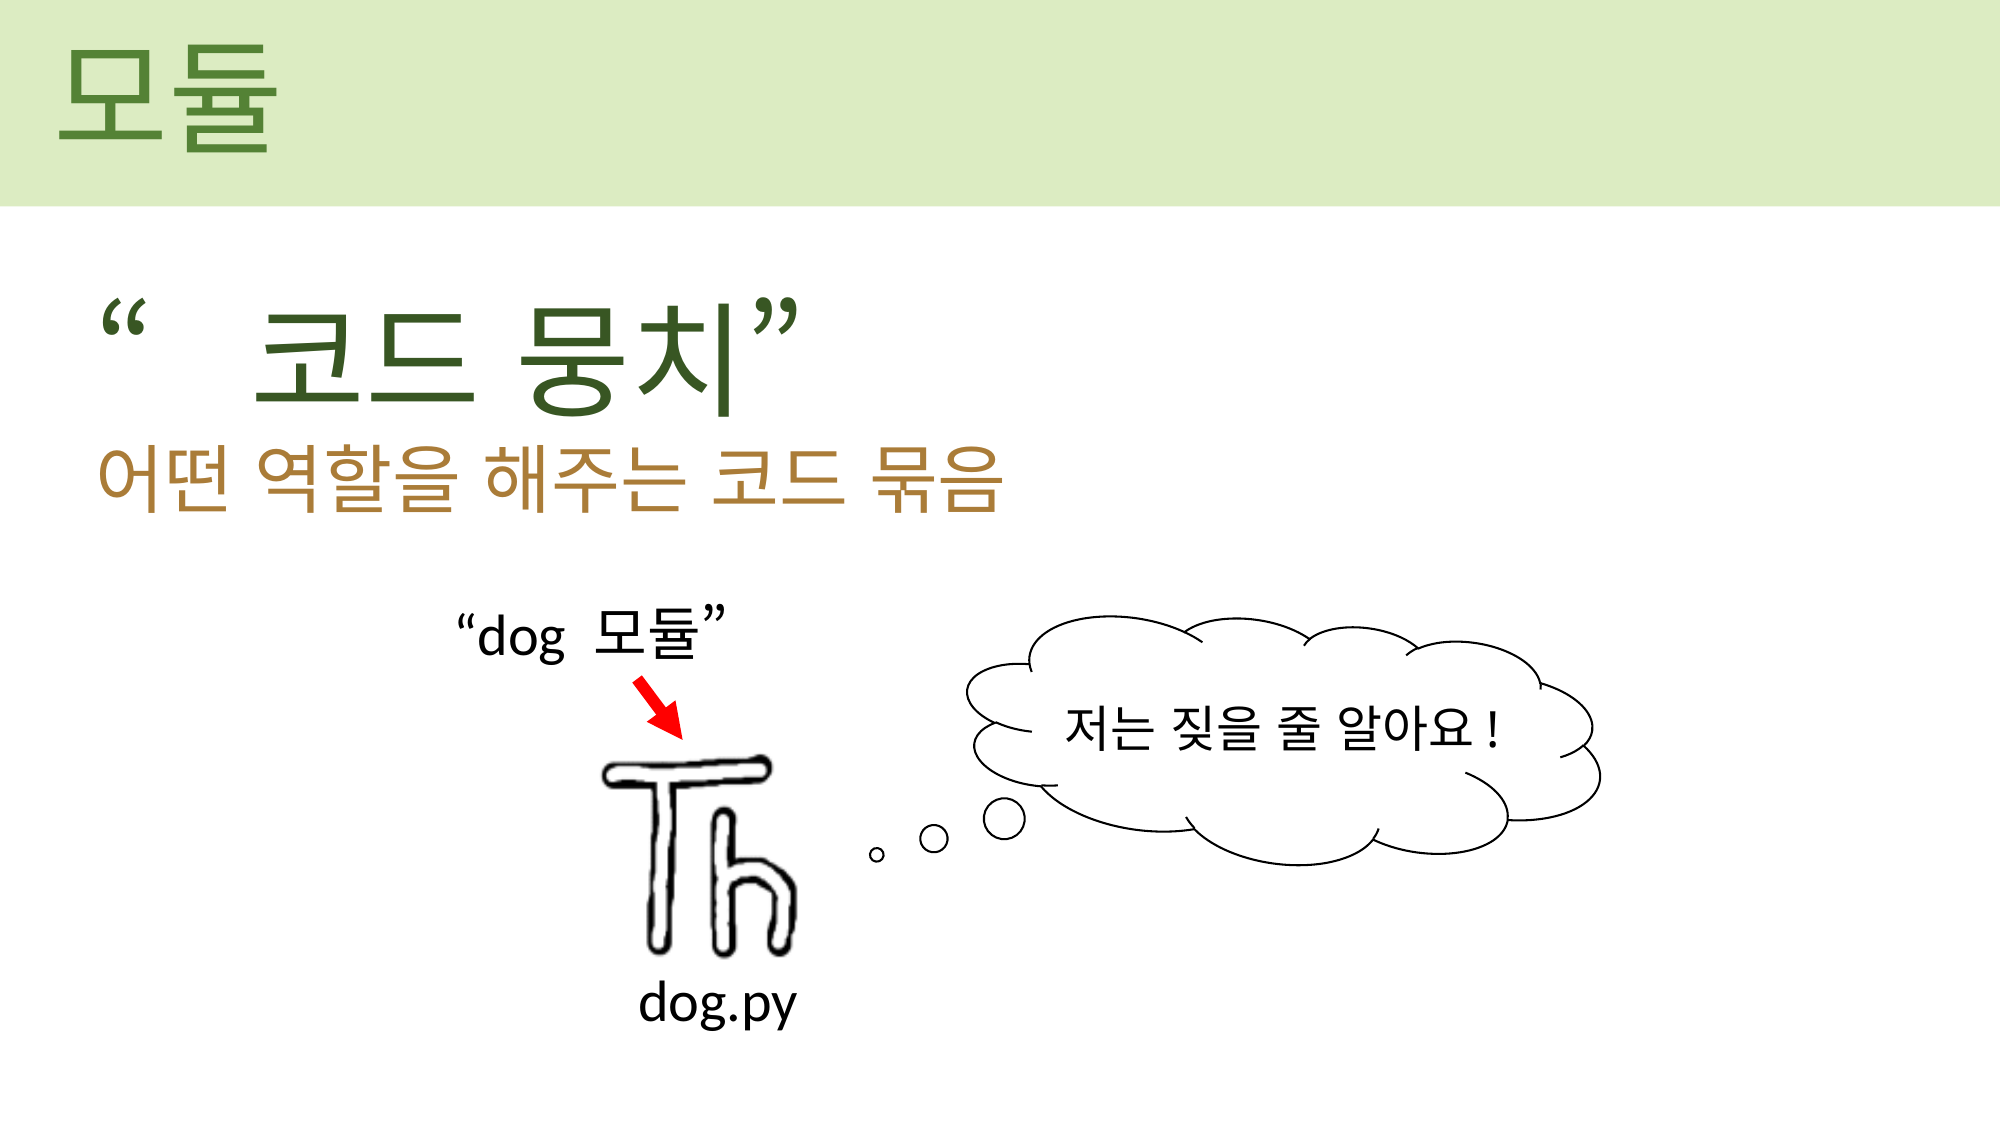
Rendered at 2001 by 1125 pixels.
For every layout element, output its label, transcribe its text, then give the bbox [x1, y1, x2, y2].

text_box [637, 678, 683, 740]
text_box [0, 0, 2000, 207]
text_box “코드 뭉치” 어떤 역할을 해주는 코드 묶음 [80, 275, 2000, 531]
text_box 모듈 [38, 12, 1861, 178]
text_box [541, 739, 895, 1042]
text_box “dog 모듈” [413, 590, 768, 675]
text_box [966, 615, 1602, 867]
text_box [919, 824, 949, 854]
text_box 저는 짖을 줄 알아요! [1032, 689, 1534, 765]
